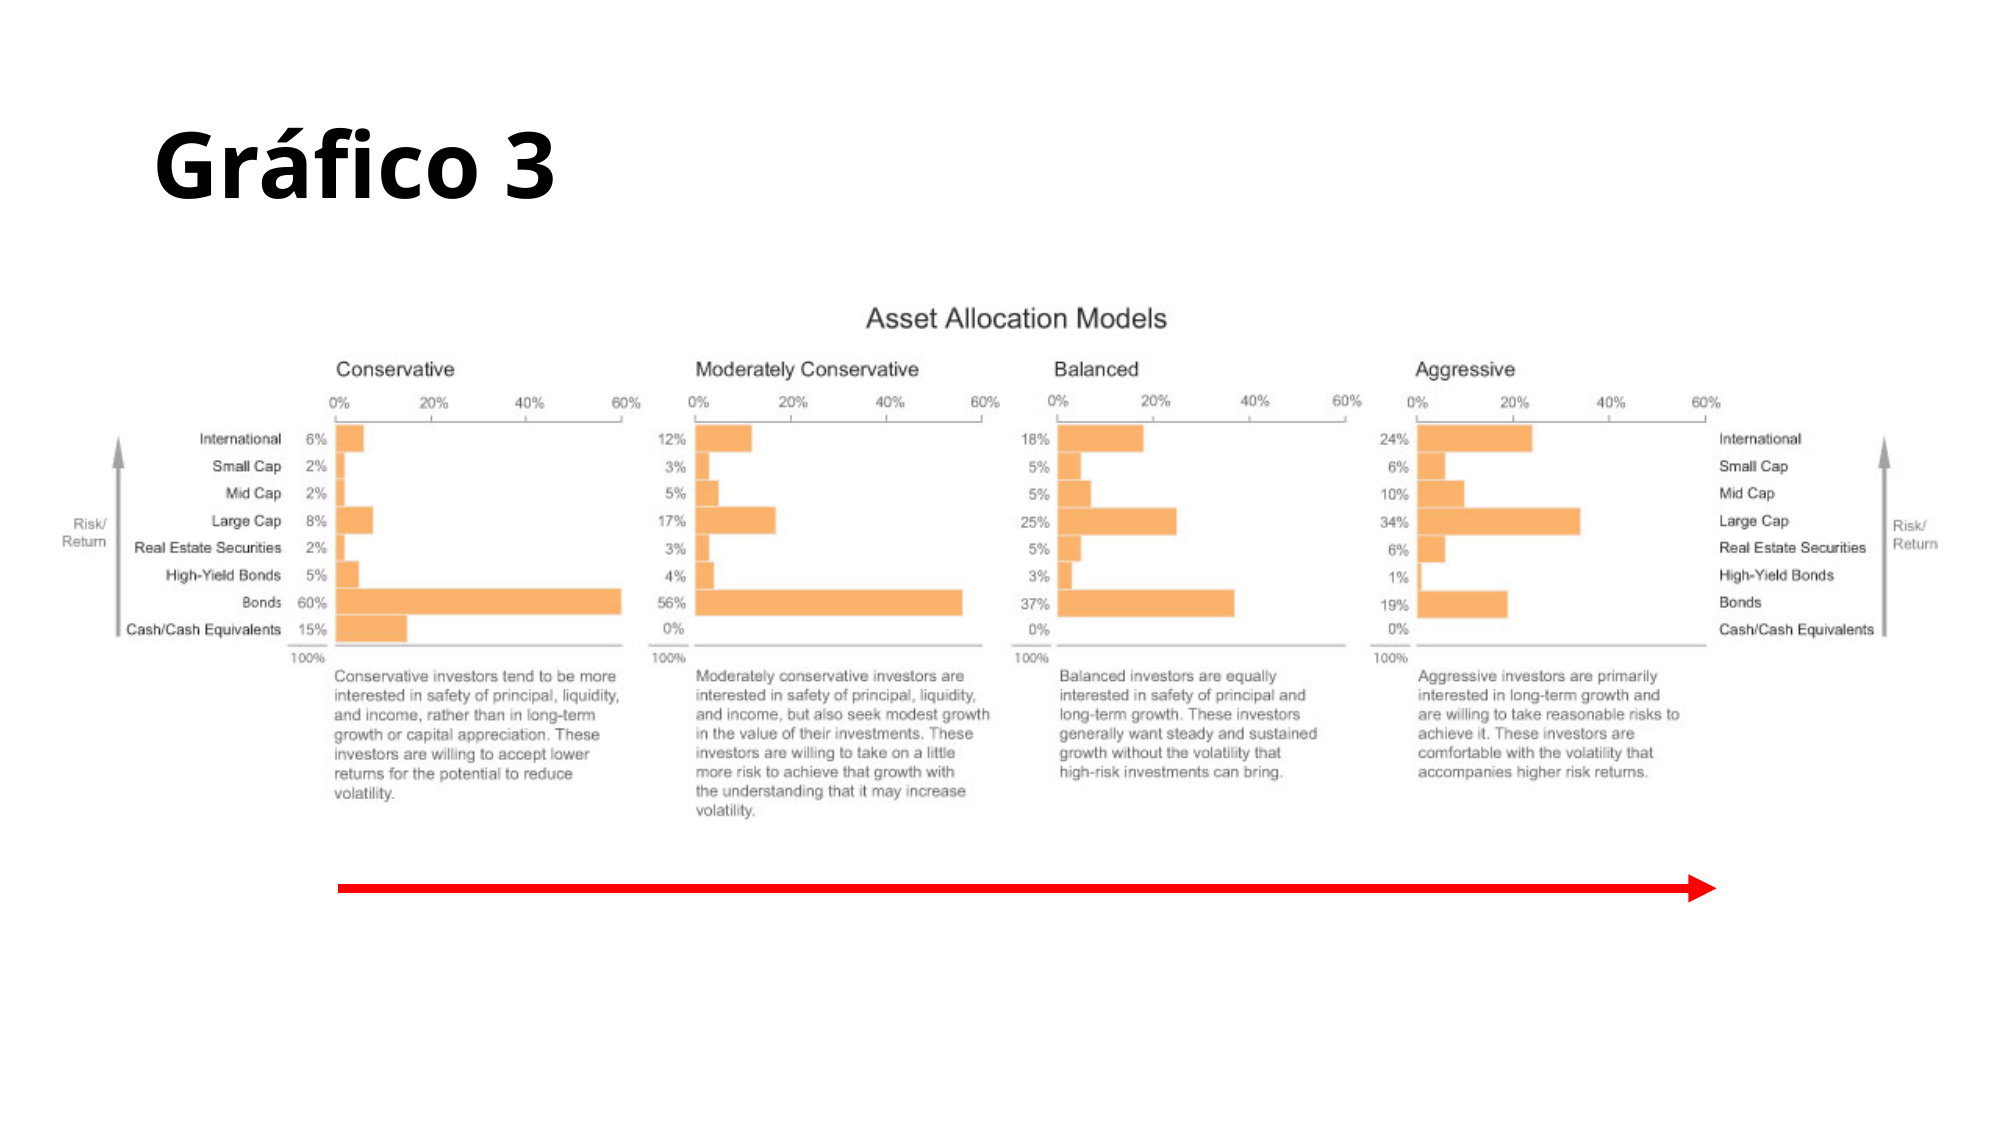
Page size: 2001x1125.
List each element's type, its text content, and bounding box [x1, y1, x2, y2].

title Gráfico 3 [137, 59, 1863, 278]
picture [61, 304, 1938, 821]
